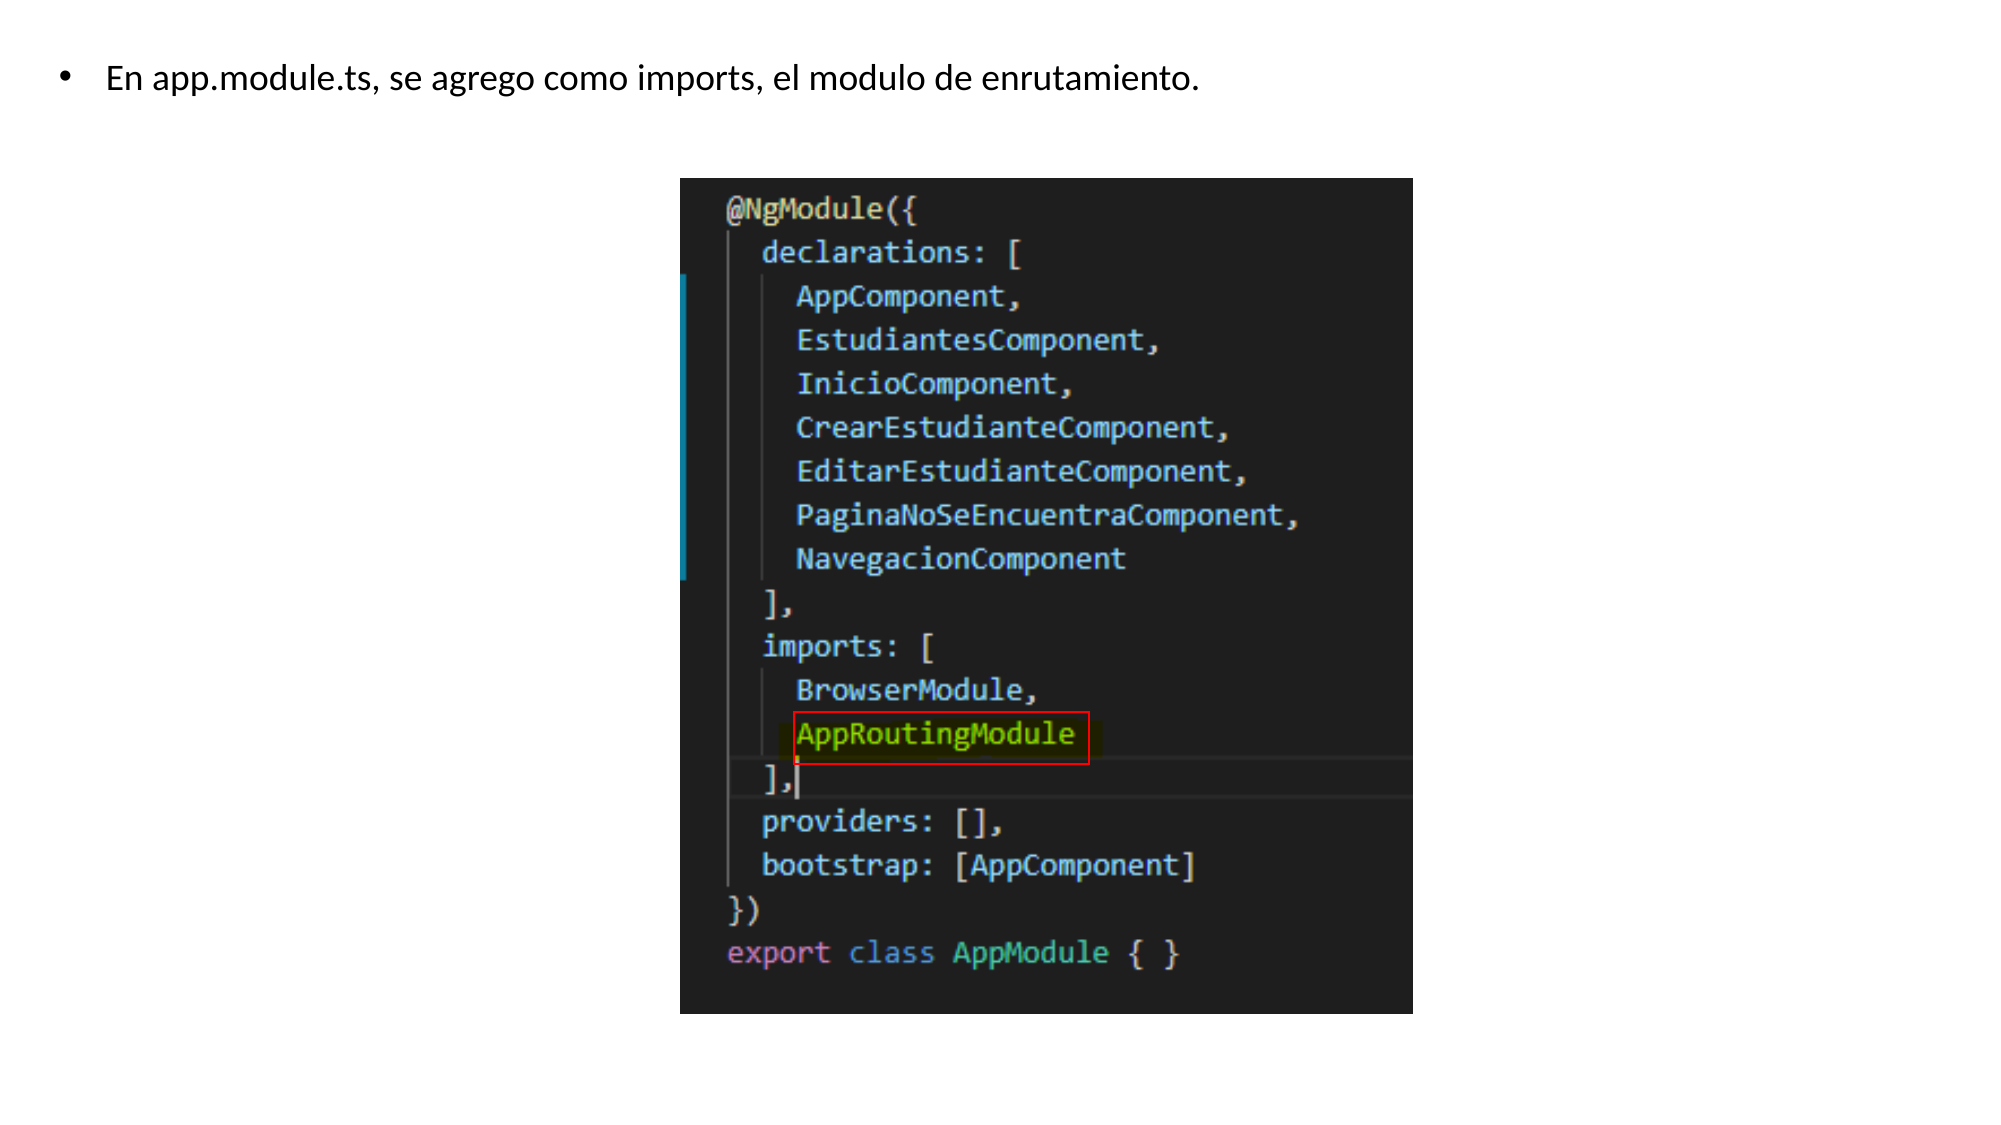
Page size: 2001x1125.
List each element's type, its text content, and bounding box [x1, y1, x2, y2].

text_box En app.module.ts, se agrego como imports, el modulo de enrutamiento. [44, 45, 1979, 106]
picture [680, 178, 1413, 1014]
